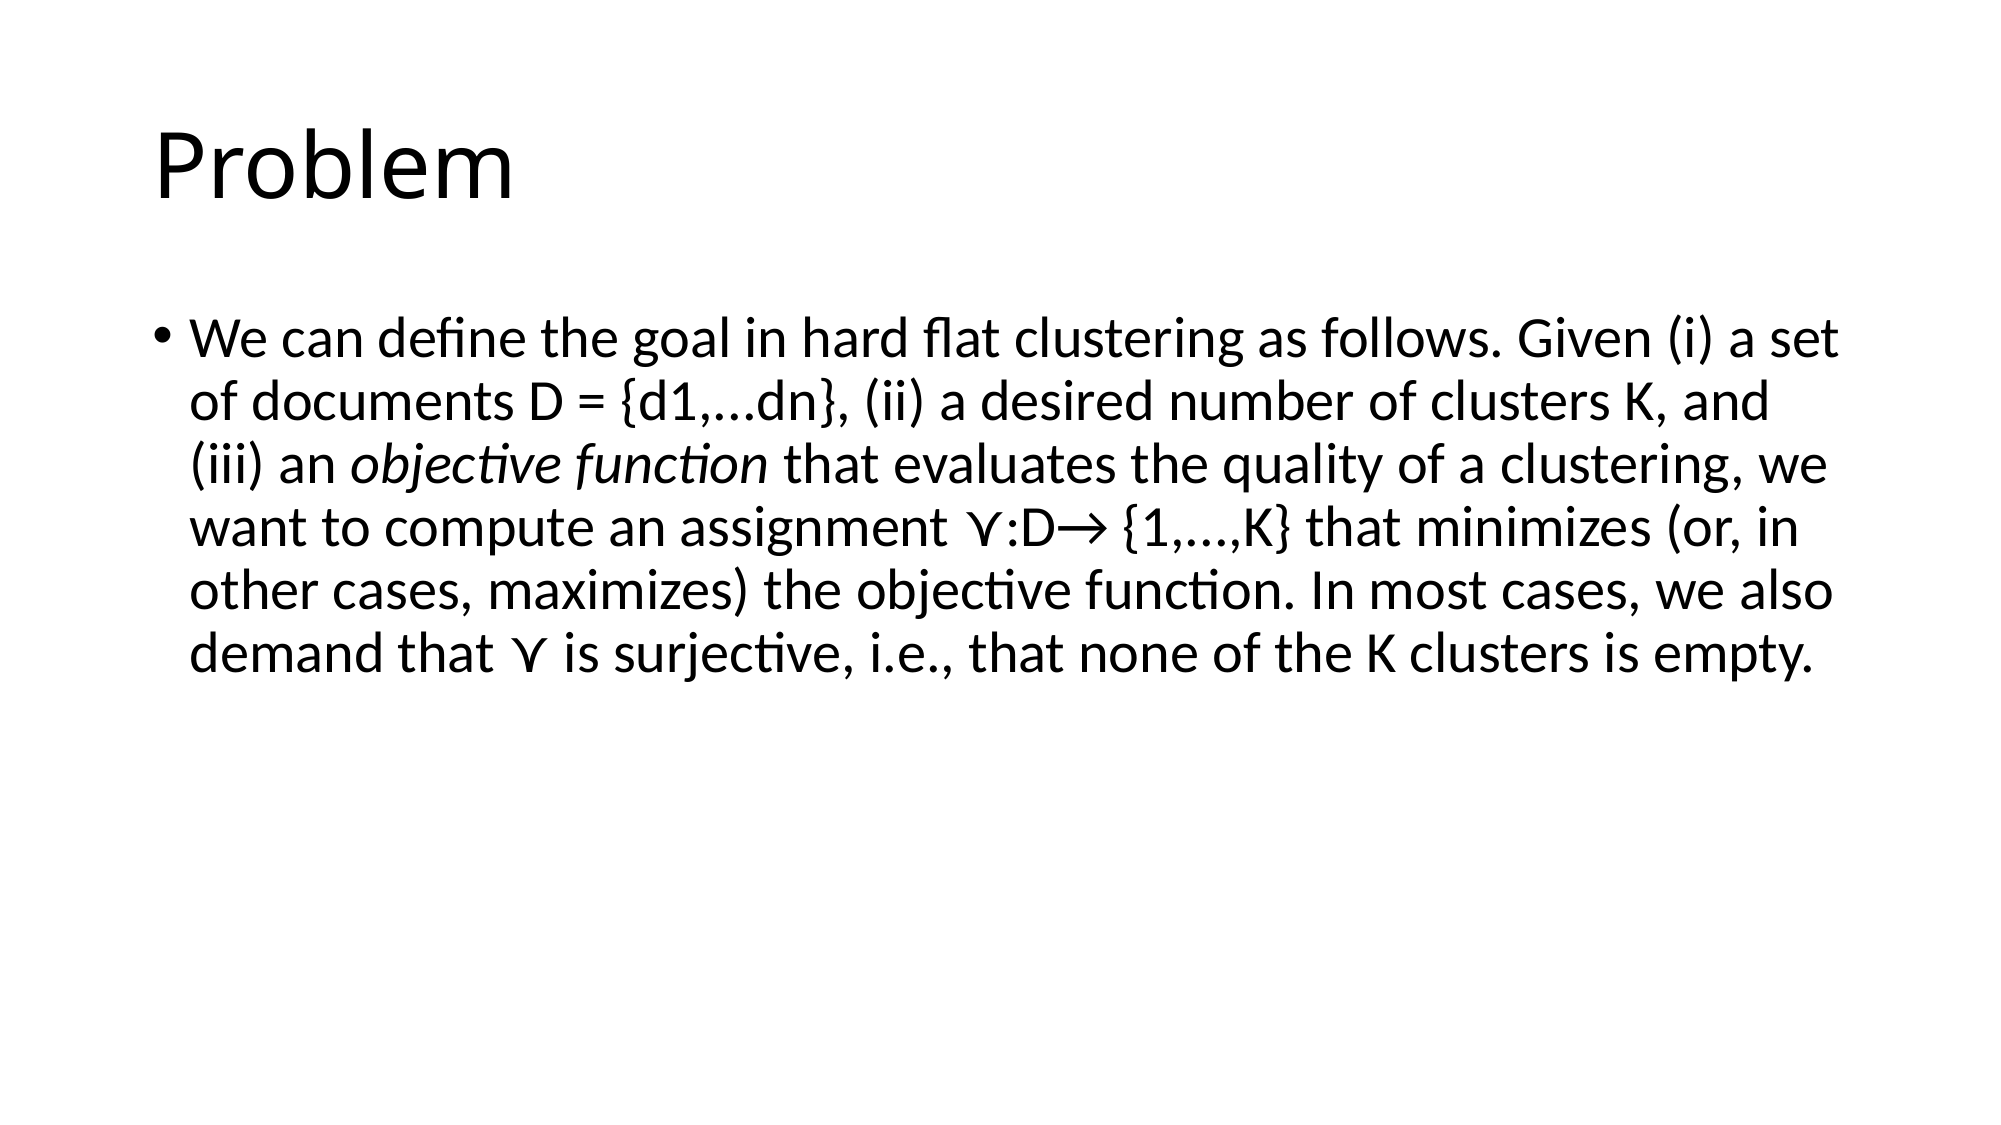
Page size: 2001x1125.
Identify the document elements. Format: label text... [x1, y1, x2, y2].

list We can define the goal in hard flat clustering as follows. Given (i) a set of documents D = {d1,...dn}, (ii) a desired number of clusters K, and (iii) an objective function that evaluates the quality of a clustering, we want to compute an assignment ⋎:D→ {1,...,K} that minimizes (or, in other cases, maximizes) the objective function. In most cases, we also demand that ⋎ is surjective, i.e., that none of the K clusters is empty. [137, 299, 1863, 1014]
title Problem [137, 59, 1863, 278]
